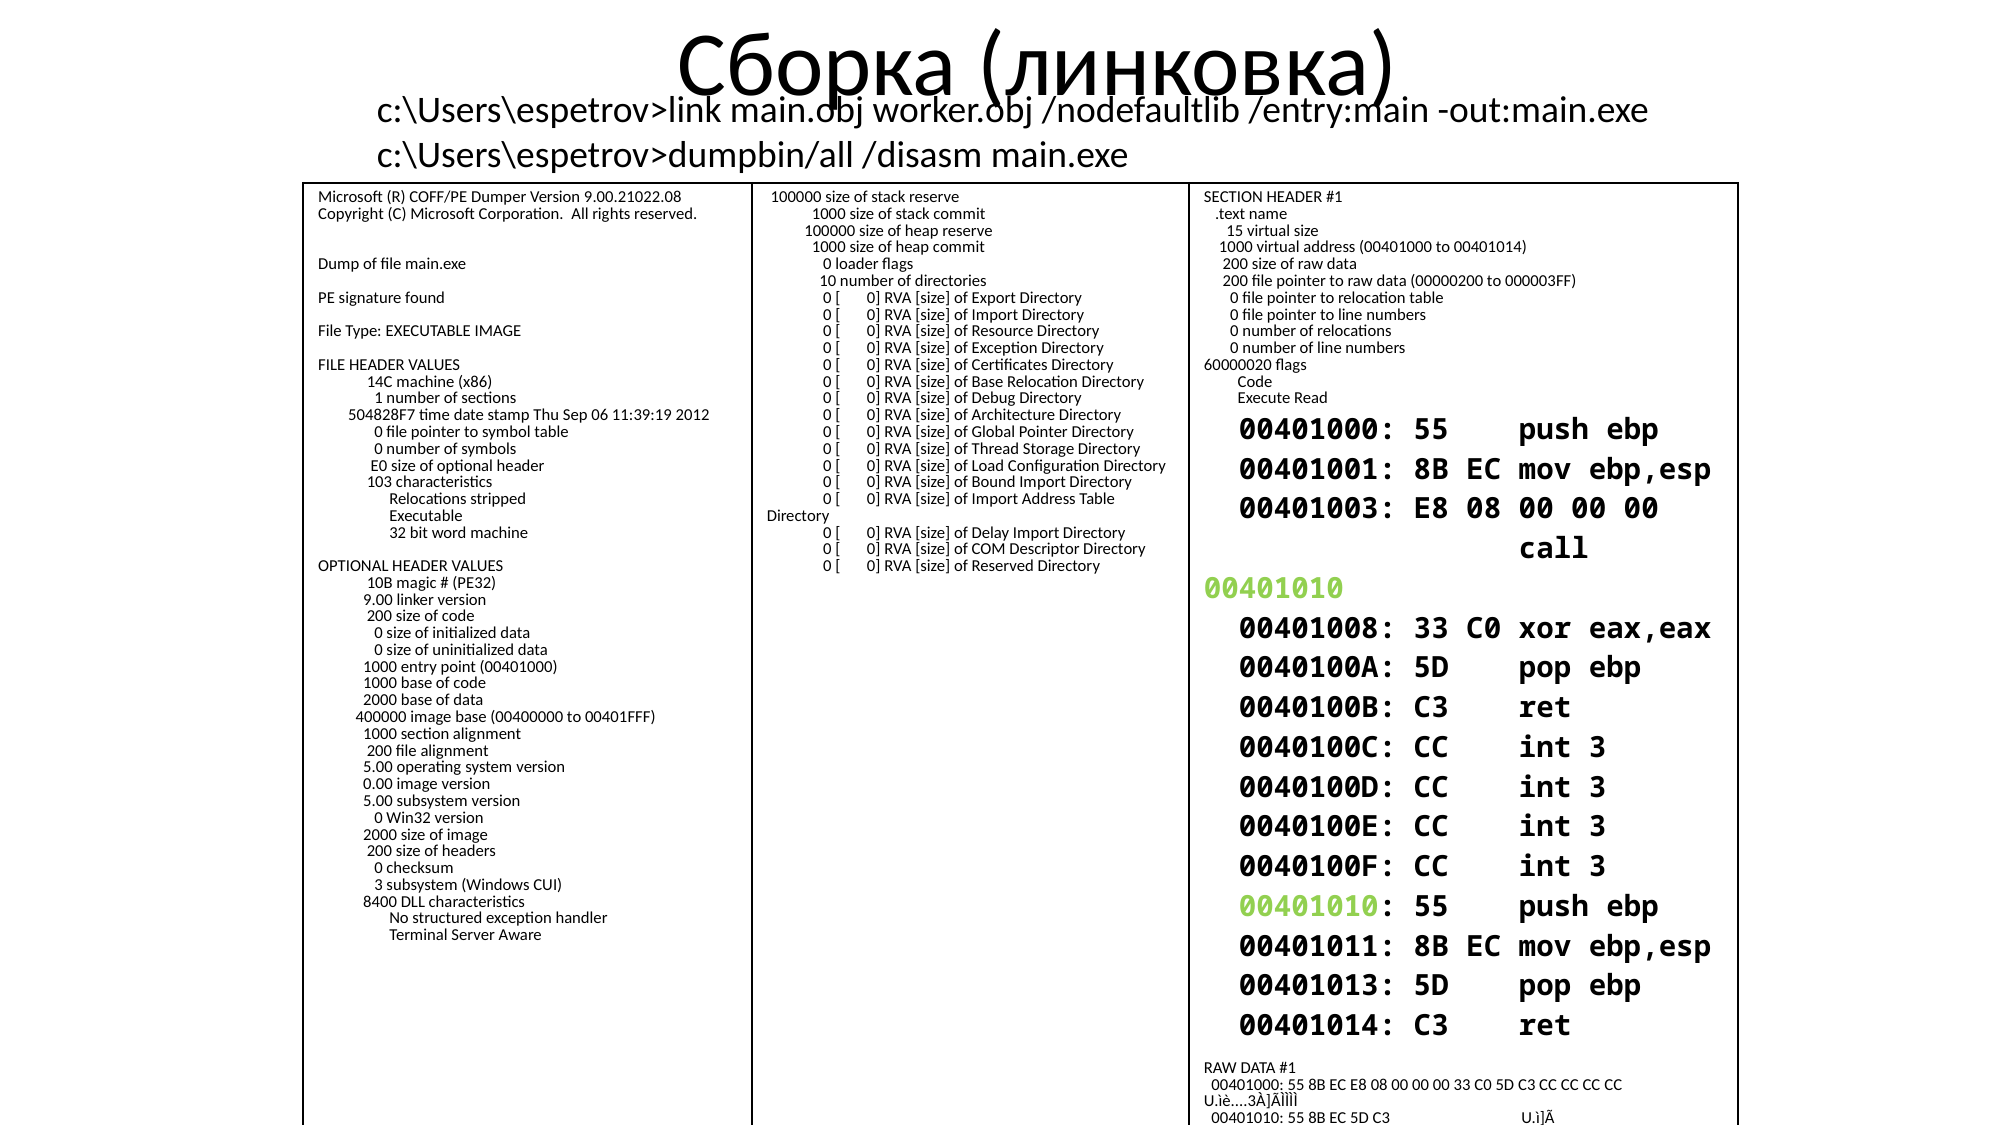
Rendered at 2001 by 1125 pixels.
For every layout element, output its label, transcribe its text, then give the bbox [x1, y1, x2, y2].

table_header Microsoft (R) COFF/PE Dumper Version 9.00.21022.08 Copyright (C) Microsoft Corporation. All rights reserved. Dump of file main.exe PE signature found File Type: EXECUTABLE IMAGE FILE HEADER VALUES 14C machine (x86) 1 number of sections 504828F7 time date stamp Thu Sep 06 11:39:19 2012 0 file pointer to symbol table 0 number of symbols E0 size of optional header 103 characteristics Relocations stripped Executable 32 bit word machine OPTIONAL HEADER VALUES 10B magic # (PE32) 9.00 linker version 200 size of code 0 size of initialized data 0 size of uninitialized data 1000 entry point (00401000) 1000 base of code 2000 base of data 400000 image base (00400000 to 00401FFF) 1000 section alignment 200 file alignment 5.00 operating system version 0.00 image version 5.00 subsystem version 0 Win32 version 2000 size of image 200 size of headers 0 checksum 3 subsystem (Windows CUI) 8400 DLL characteristics No structured exception handler Terminal Server Aware [304, 184, 751, 1125]
table_header 100000 size of stack reserve 1000 size of stack commit 100000 size of heap reserve 1000 size of heap commit 0 loader flags 10 number of directories 0 [ 0] RVA [size] of Export Directory 0 [ 0] RVA [size] of Import Directory 0 [ 0] RVA [size] of Resource Directory 0 [ 0] RVA [size] of Exception Directory 0 [ 0] RVA [size] of Certificates Directory 0 [ 0] RVA [size] of Base Relocation Directory 0 [ 0] RVA [size] of Debug Directory 0 [ 0] RVA [size] of Architecture Directory 0 [ 0] RVA [size] of Global Pointer Directory 0 [ 0] RVA [size] of Thread Storage Directory 0 [ 0] RVA [size] of Load Configuration Directory 0 [ 0] RVA [size] of Bound Import Directory 0 [ 0] RVA [size] of Import Address Table Directory 0 [ 0] RVA [size] of Delay Import Directory 0 [ 0] RVA [size] of COM Descriptor Directory 0 [ 0] RVA [size] of Reserved Directory [753, 184, 1188, 1125]
text_box c:\Users\espetrov>link main.obj worker.obj /nodefaultlib /entry:main -out:main.exe c:\Users\espetrov>dumpbin/all /disasm main.exe [362, 78, 1694, 183]
title Сборка (линковка) [399, 0, 1675, 78]
table_header SECTION HEADER #1 .text name 15 virtual size 1000 virtual address (00401000 to 00401014) 200 size of raw data 200 file pointer to raw data (00000200 to 000003FF) 0 file pointer to relocation table 0 file pointer to line numbers 0 number of relocations 0 number of line numbers 60000020 flags Code Execute Read 00401000: 55 push ebp 00401001: 8B EC mov ebp,esp 00401003: E8 08 00 00 00 call 00401010 00401008: 33 C0 xor eax,eax 0040100A: 5D pop ebp 0040100B: C3 ret 0040100C: CC int 3 0040100D: CC int 3 0040100E: CC int 3 0040100F: CC int 3 00401010: 55 push ebp 00401011: 8B EC mov ebp,esp 00401013: 5D pop ebp 00401014: C3 ret RAW DATA #1 00401000: 55 8B EC E8 08 00 00 00 33 C0 5D C3 CC CC CC CC U.ìè....3À]ÃÌÌÌÌ 00401010: 55 8B EC 5D C3 U.ì]Ã Summary 1000 .text [1190, 184, 1737, 1125]
